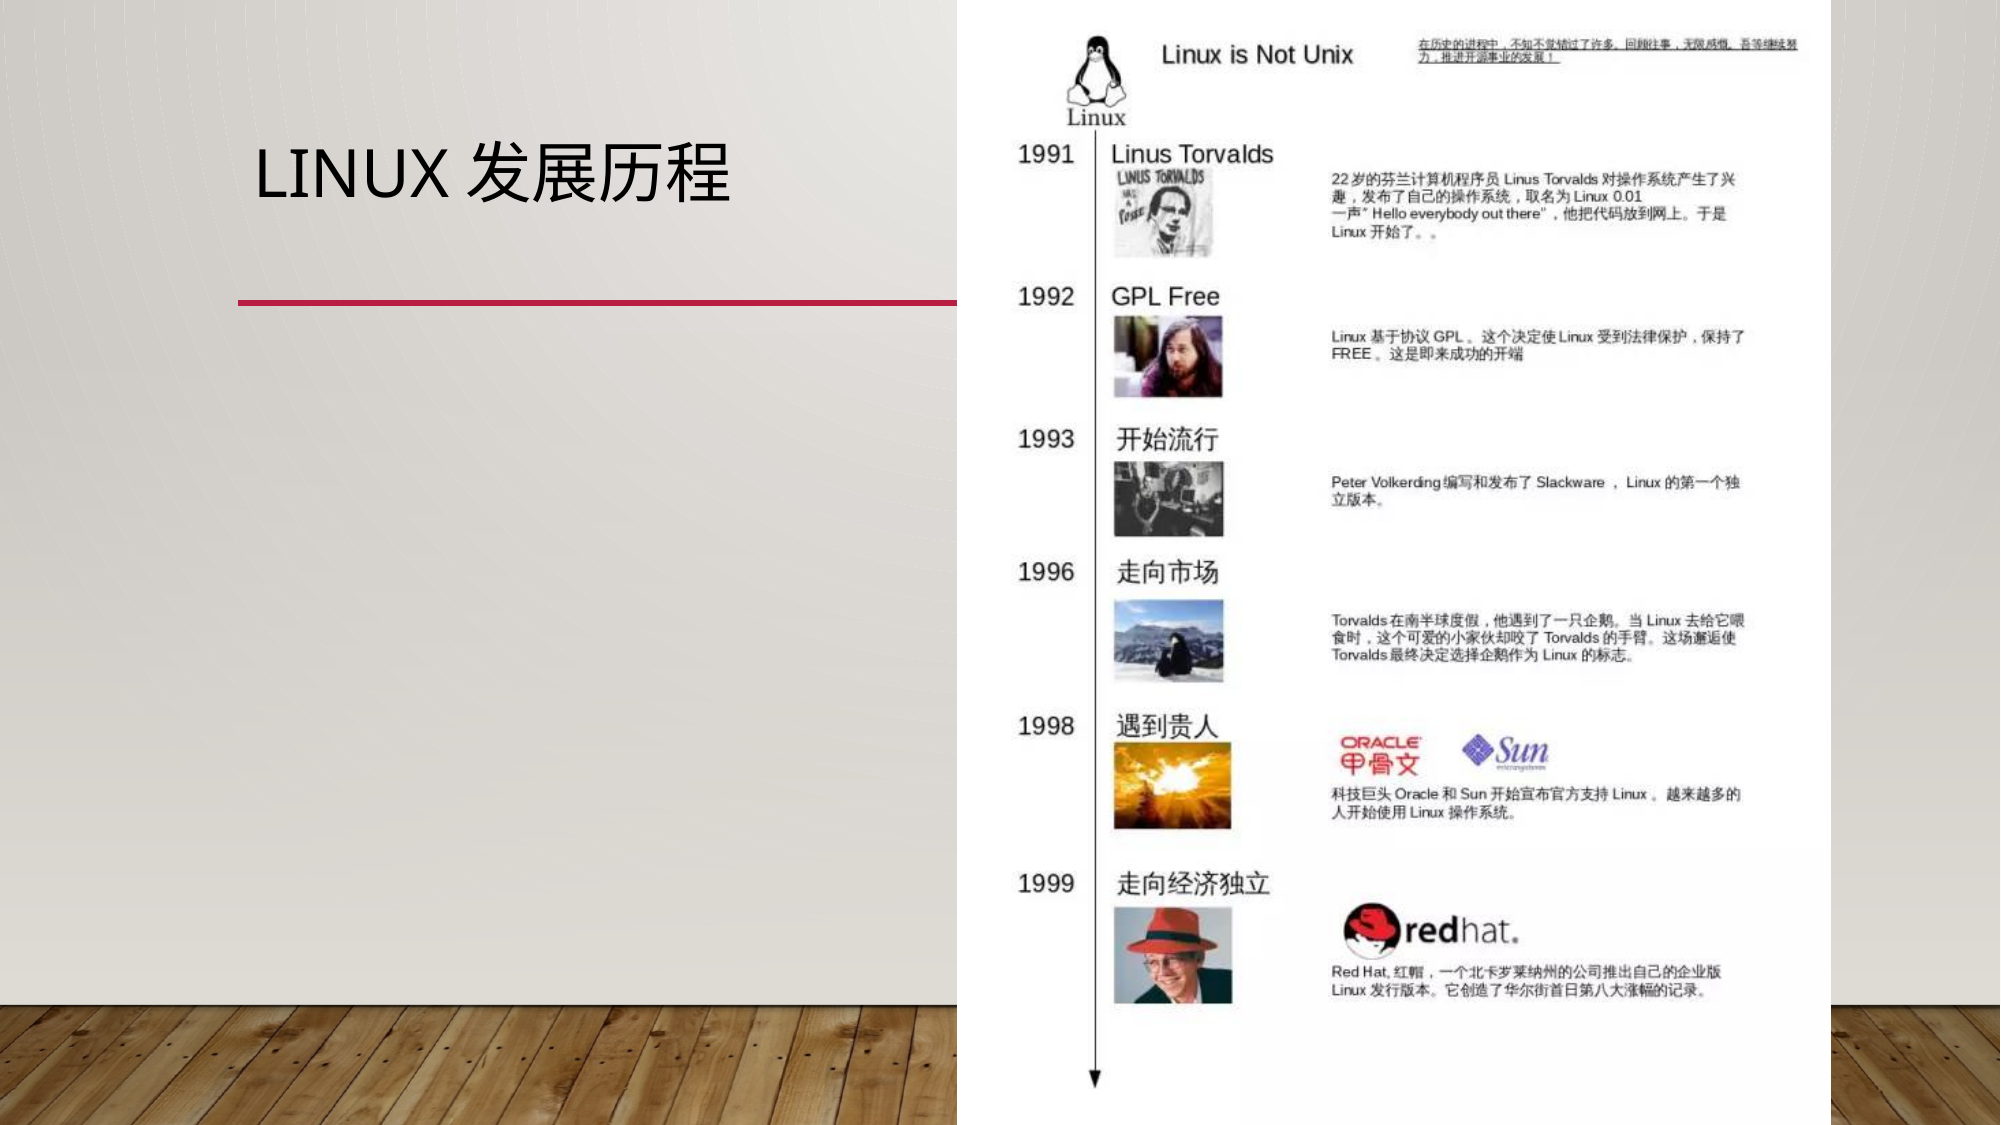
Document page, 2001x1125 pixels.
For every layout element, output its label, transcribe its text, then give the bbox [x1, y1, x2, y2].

picture [0, 1005, 957, 1125]
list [957, 0, 1832, 1125]
title LINUX发展历程 [238, 131, 957, 305]
picture [1832, 1005, 2000, 1125]
